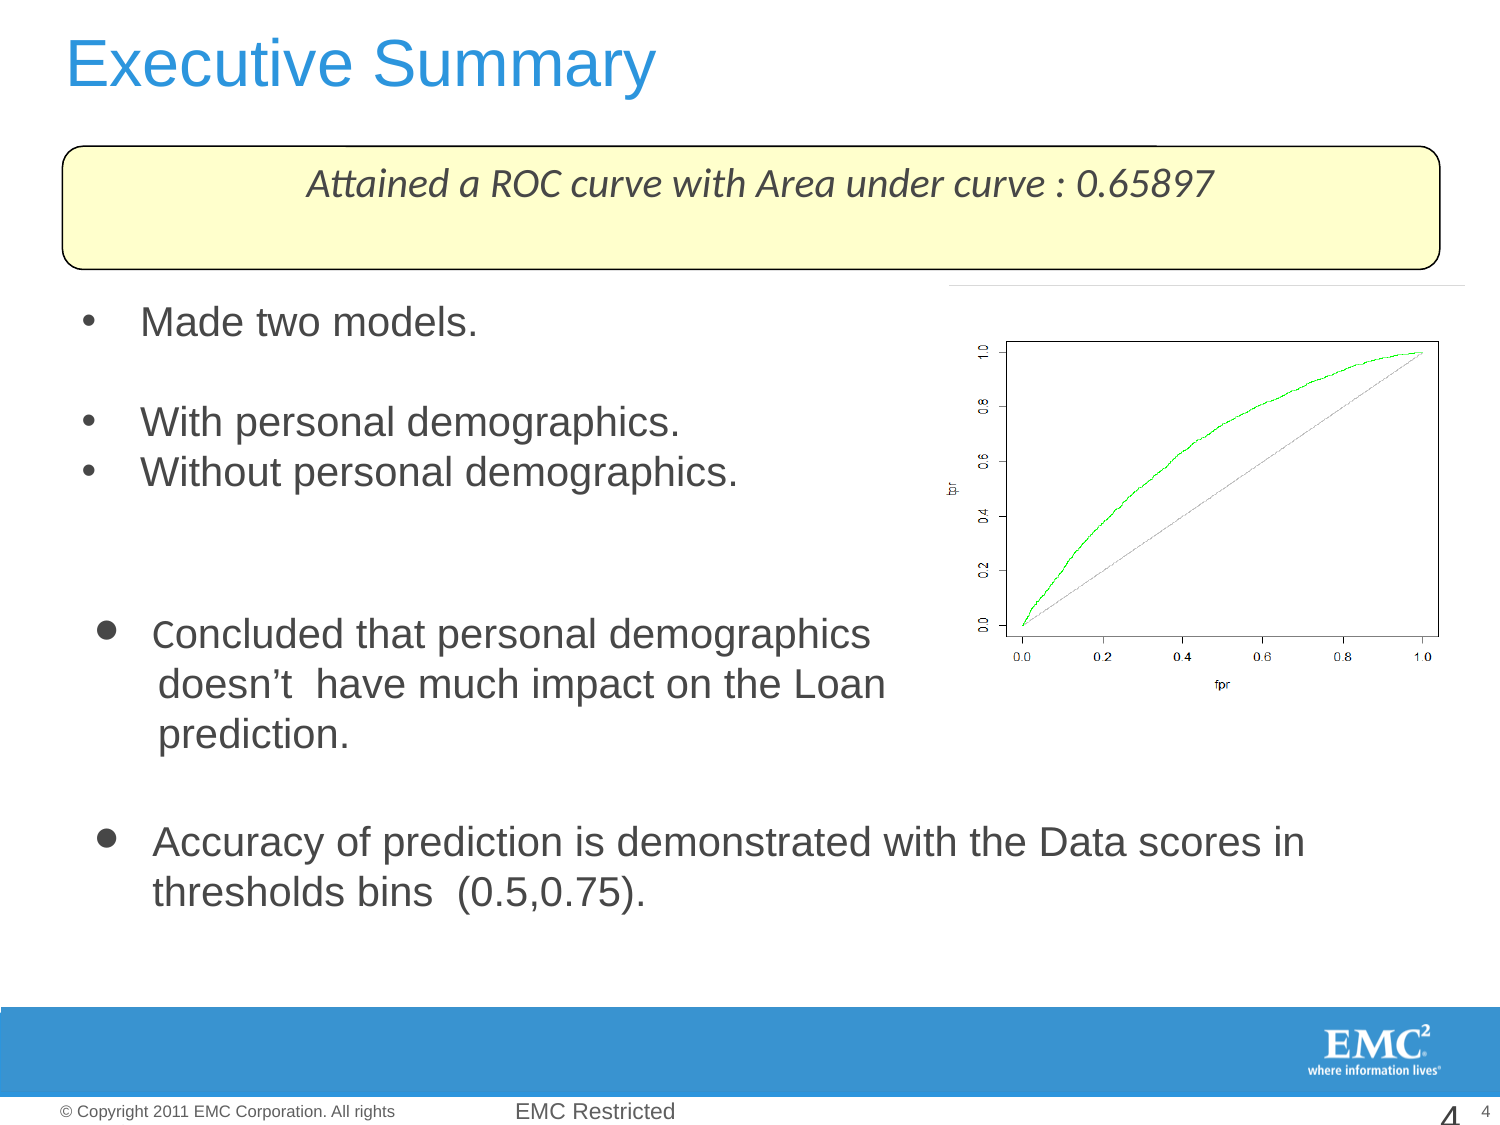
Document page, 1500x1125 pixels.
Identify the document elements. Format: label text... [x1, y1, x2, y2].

picture [941, 286, 1473, 705]
picture [0, 1006, 1500, 1093]
text_box [66, 146, 1436, 155]
text_box ‹#› [1424, 1087, 1500, 1125]
text_box Concluded that personal demographics doesn’t have much impact on the Loan prediction. Accuracy of prediction is demonstrated with the Data scores in thresholds bins (0.5,0.75). [62, 599, 1463, 1000]
title Executive Summary [50, 12, 1438, 138]
text_box Attained a ROC curve with Area under curve : 0.65897 [62, 155, 1440, 269]
list Made two models. With personal demographics. Without personal demographics. [50, 287, 913, 534]
